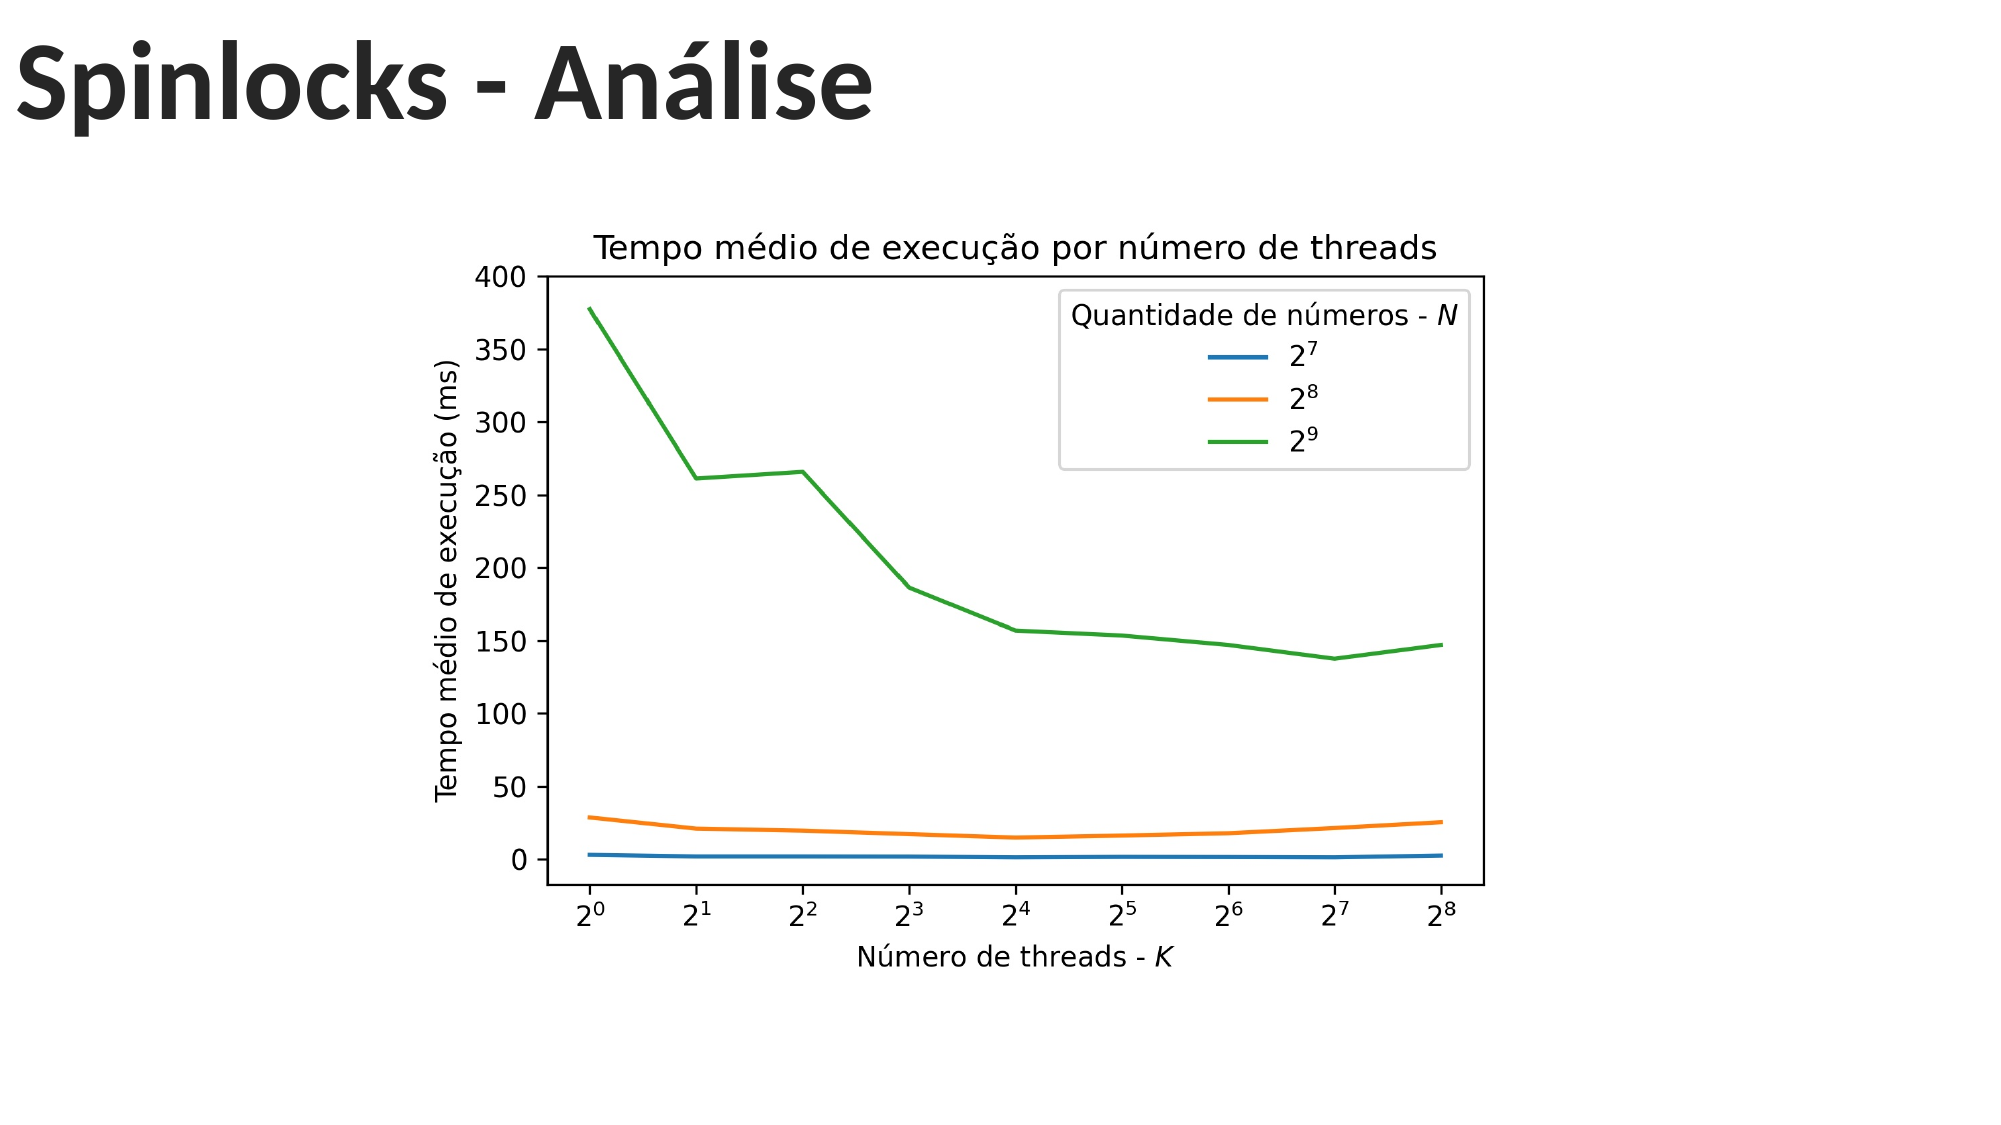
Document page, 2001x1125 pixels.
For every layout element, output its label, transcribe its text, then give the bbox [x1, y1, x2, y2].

text_box Spinlocks - Análise [0, 0, 1000, 150]
picture [396, 179, 1604, 985]
